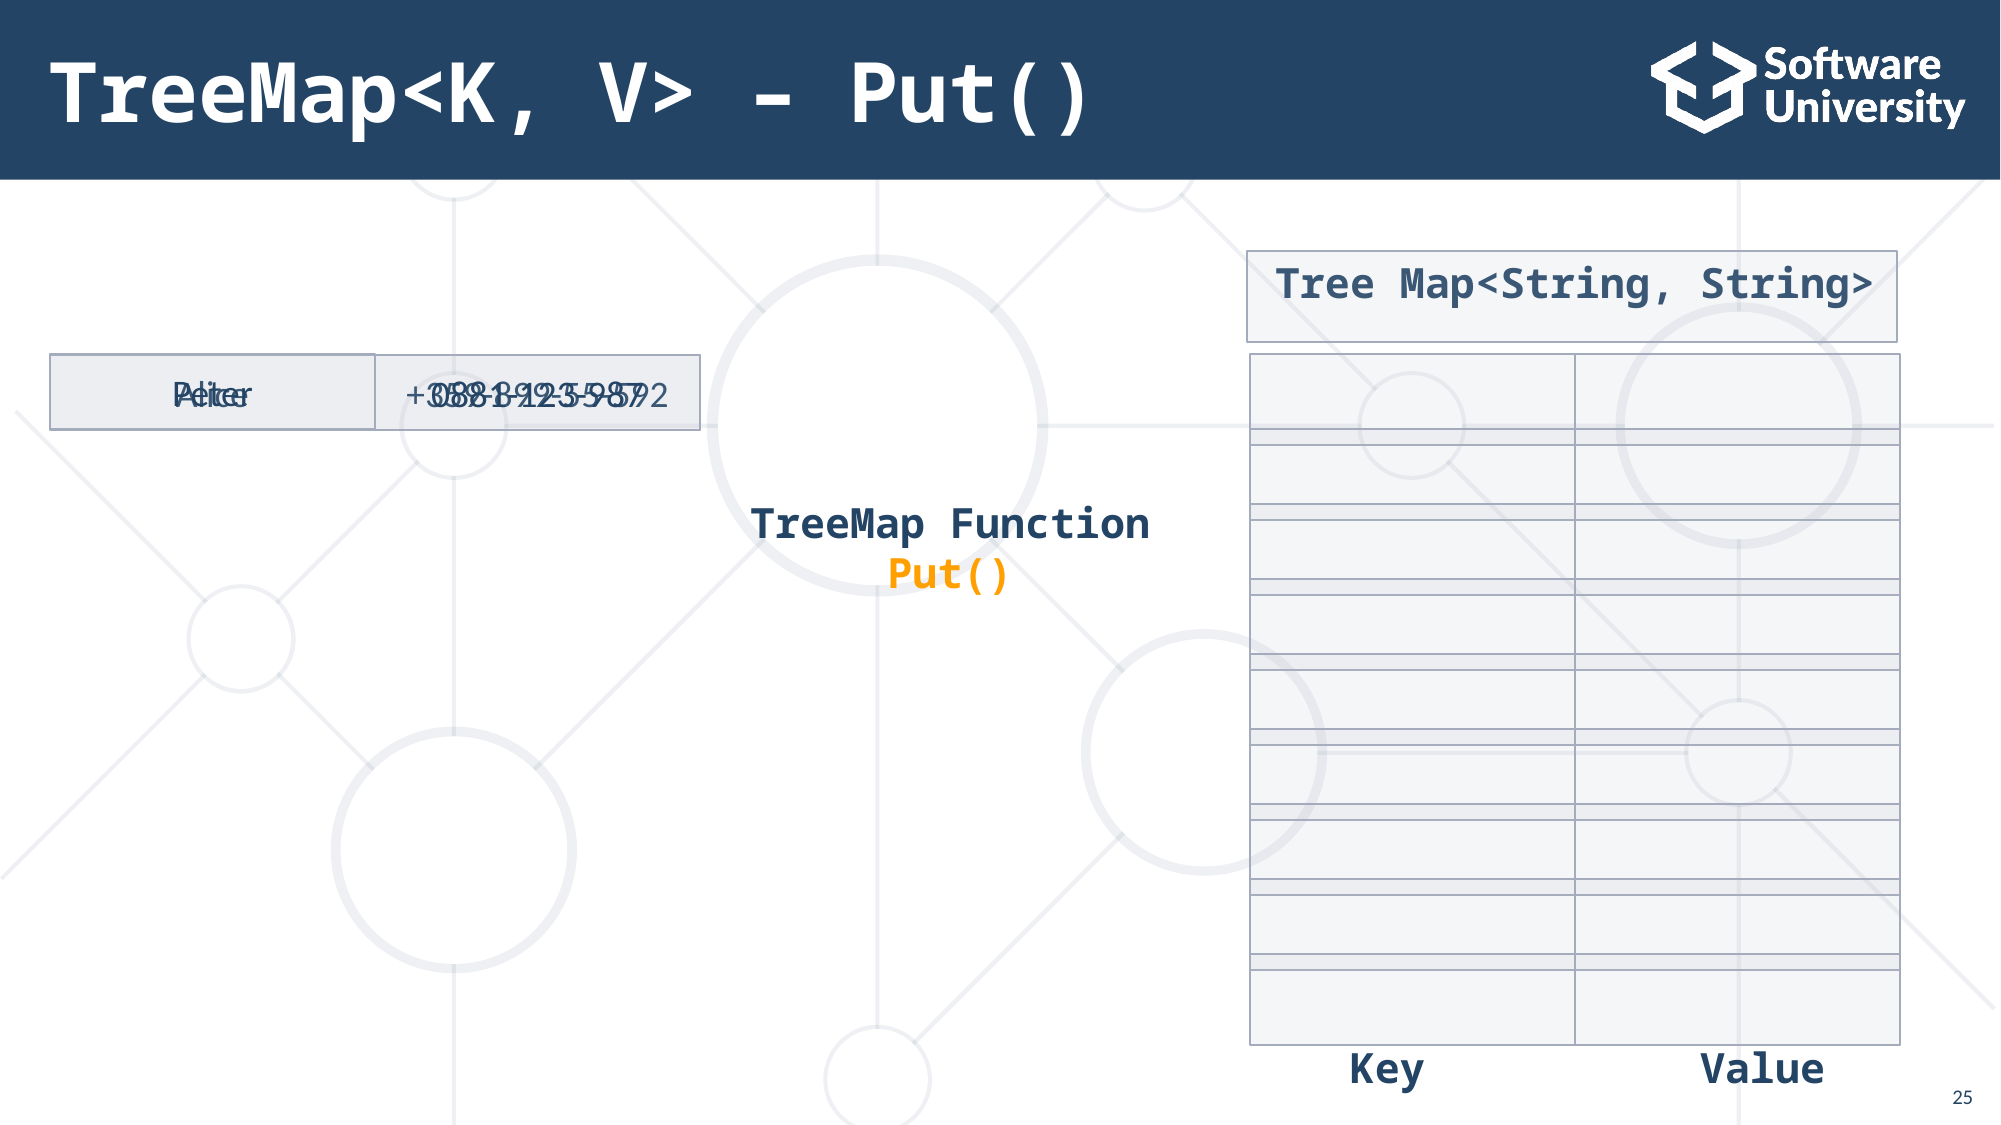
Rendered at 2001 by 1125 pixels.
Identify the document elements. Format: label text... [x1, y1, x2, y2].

text_box [1250, 354, 1575, 429]
text_box [1575, 879, 1900, 954]
text_box [1250, 579, 1575, 654]
title TreeMap<K, V> – Put() [31, 16, 1625, 162]
text_box TreeMap Function Put() [724, 489, 1175, 605]
text_box [1575, 954, 1900, 1034]
text_box Key Value [1250, 1034, 1900, 1100]
text_box [1250, 954, 1575, 1034]
picture [1651, 41, 1966, 134]
text_box [1575, 804, 1900, 879]
text_box [1250, 429, 1575, 504]
text_box [1575, 729, 1900, 804]
text_box [1250, 804, 1575, 879]
text_box [1575, 504, 1900, 579]
text_box [1250, 729, 1575, 804]
text_box [1575, 429, 1900, 504]
text_box [1250, 504, 1575, 579]
text_box [1575, 654, 1900, 729]
text_box [1575, 354, 1900, 429]
slide_number 25 [1927, 1067, 1989, 1117]
text_box [1250, 654, 1575, 729]
text_box [1575, 579, 1900, 654]
text_box [1250, 879, 1575, 954]
text_box 0881-123-987 [375, 355, 700, 430]
text_box [1247, 251, 1898, 342]
text_box Peter [50, 354, 375, 430]
